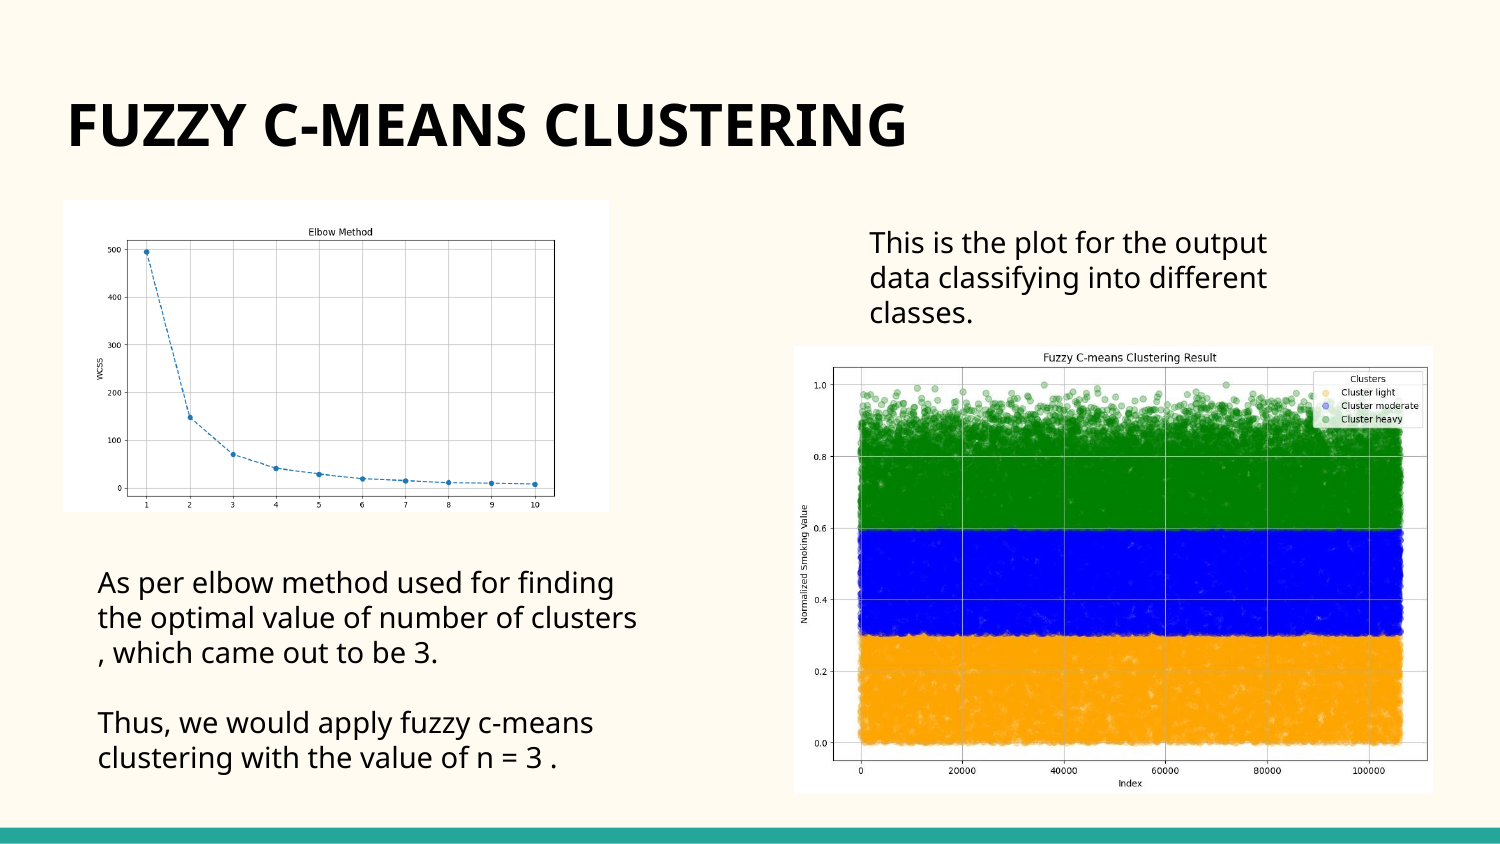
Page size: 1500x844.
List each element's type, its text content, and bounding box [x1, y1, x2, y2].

title FUZZY C-MEANS CLUSTERING [51, 72, 1449, 174]
text_box As per elbow method used for finding the optimal value of number of clusters , which came out to be 3. Thus, we would apply fuzzy c-means clustering with the value of n = 3 . [82, 549, 660, 789]
picture [793, 346, 1434, 794]
picture [62, 180, 614, 512]
text_box This is the plot for the output data classifying into different classes. [854, 209, 1347, 344]
